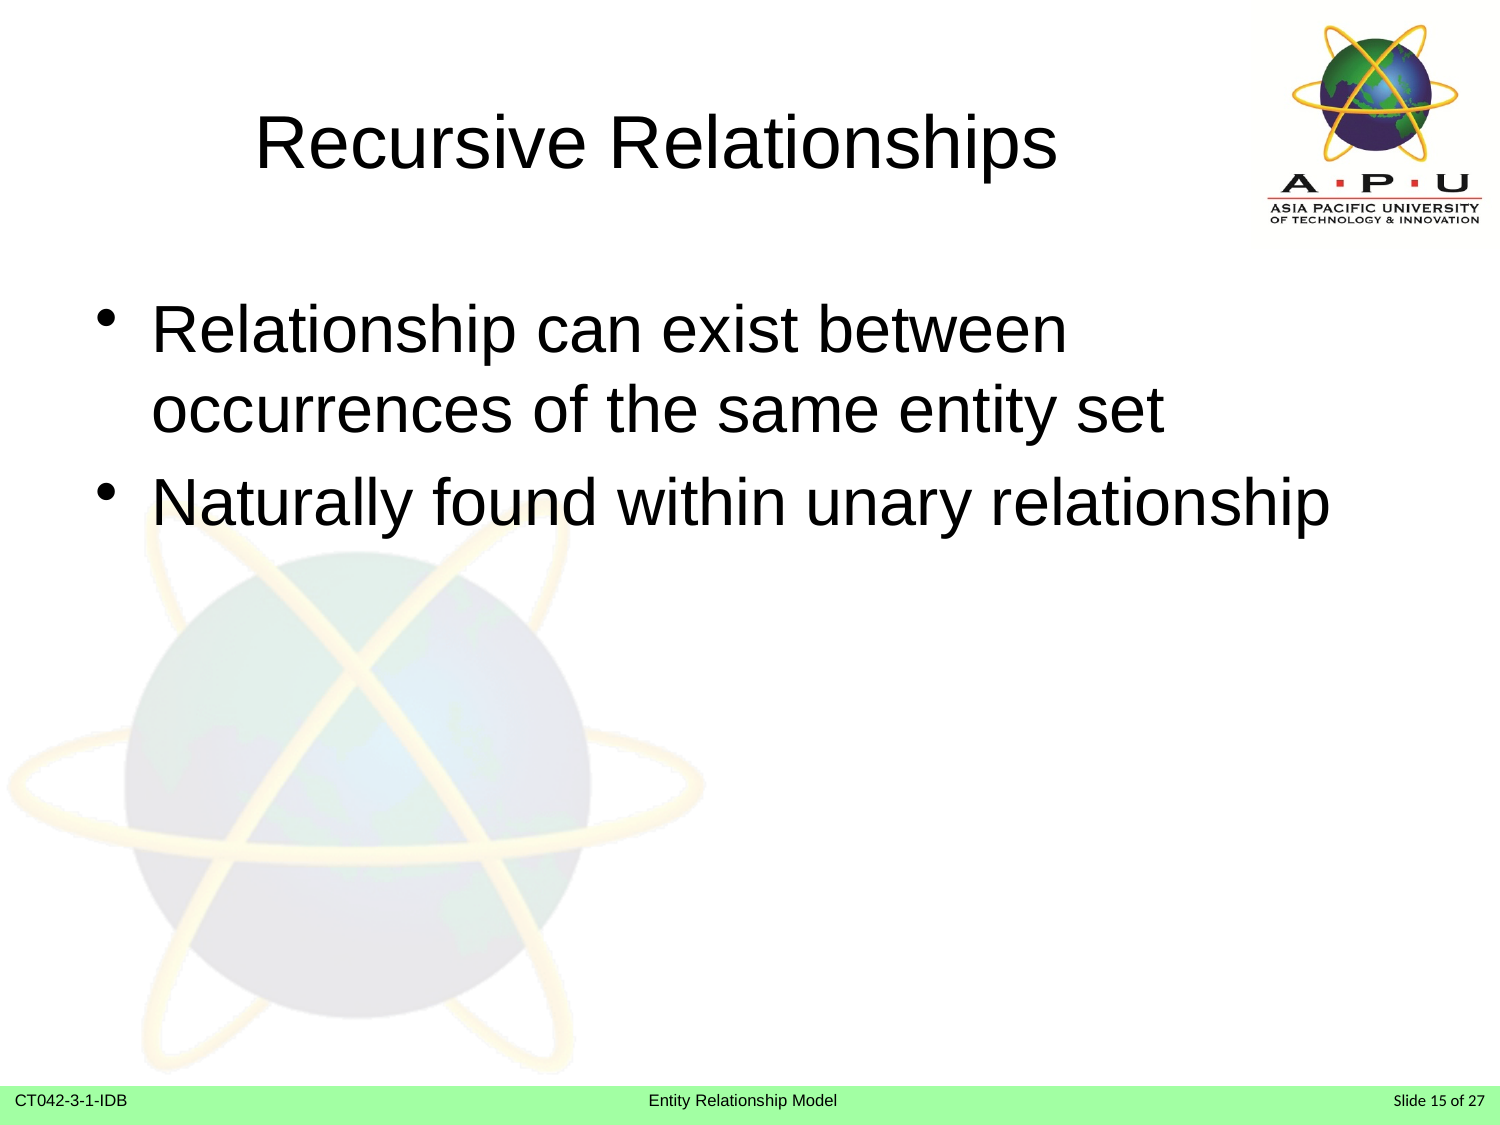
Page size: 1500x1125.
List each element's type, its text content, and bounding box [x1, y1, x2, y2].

picture [1251, 0, 1500, 249]
title Recursive Relationships [79, 45, 1235, 233]
list Relationship can exist between occurrences of the same entity set Naturally found within unary relationship [79, 278, 1430, 1021]
